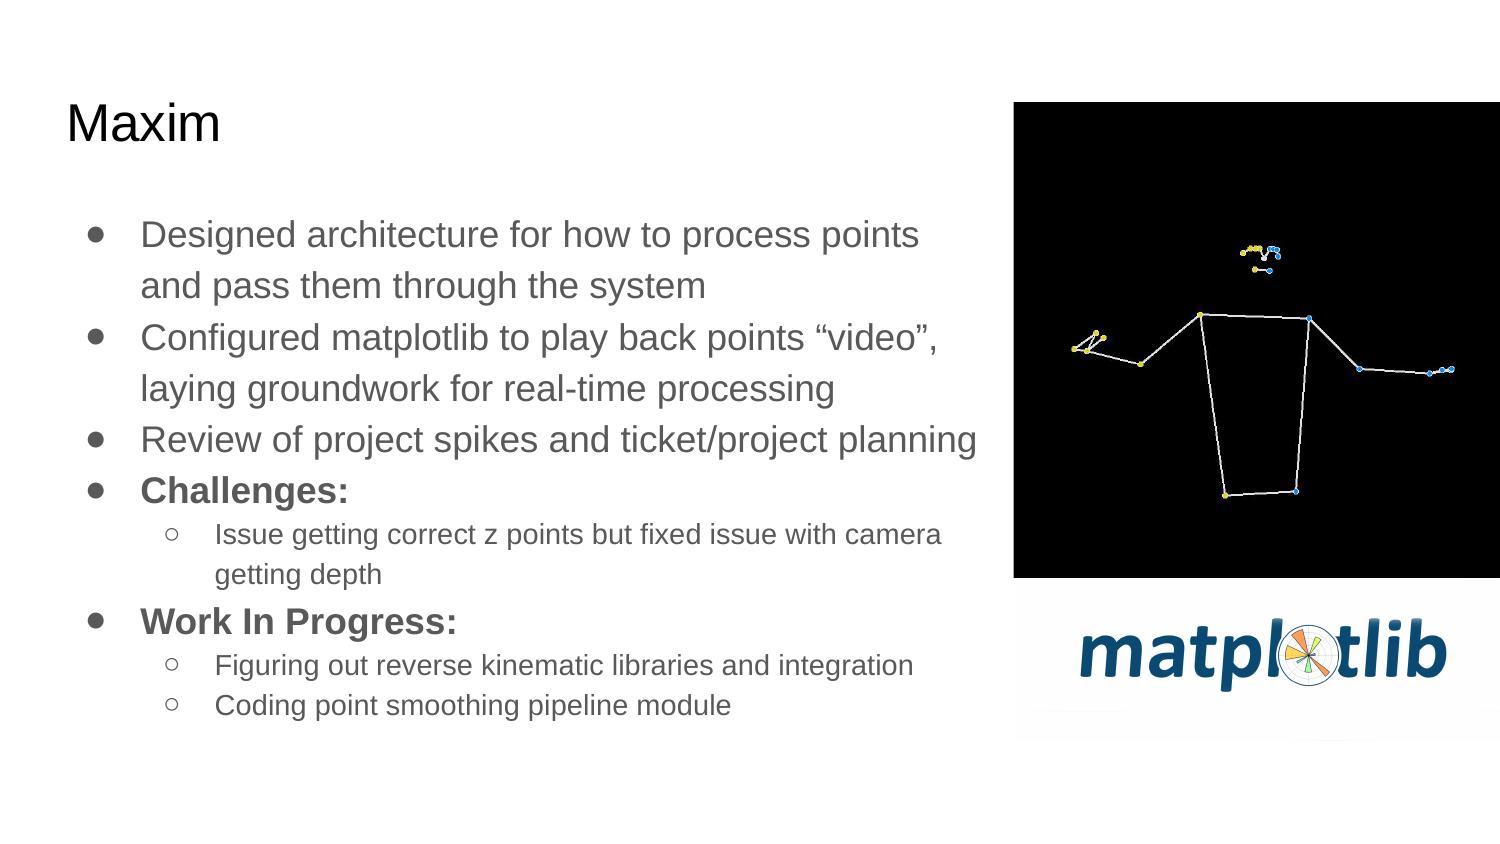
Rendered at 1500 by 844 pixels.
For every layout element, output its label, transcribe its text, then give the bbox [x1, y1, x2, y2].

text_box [1013, 102, 1500, 742]
title Maxim [51, 72, 1449, 167]
list Designed architecture for how to process points and pass them through the system Configured matplotlib to play back points “video”, laying groundwork for real-time processing Review of project spikes and ticket/project planning Challenges: Issue getting correct z points but fixed issue with camera getting depth Work In Progress: Figuring out reverse kinematic libraries and integration Coding point smoothing pipeline module [51, 189, 1005, 750]
